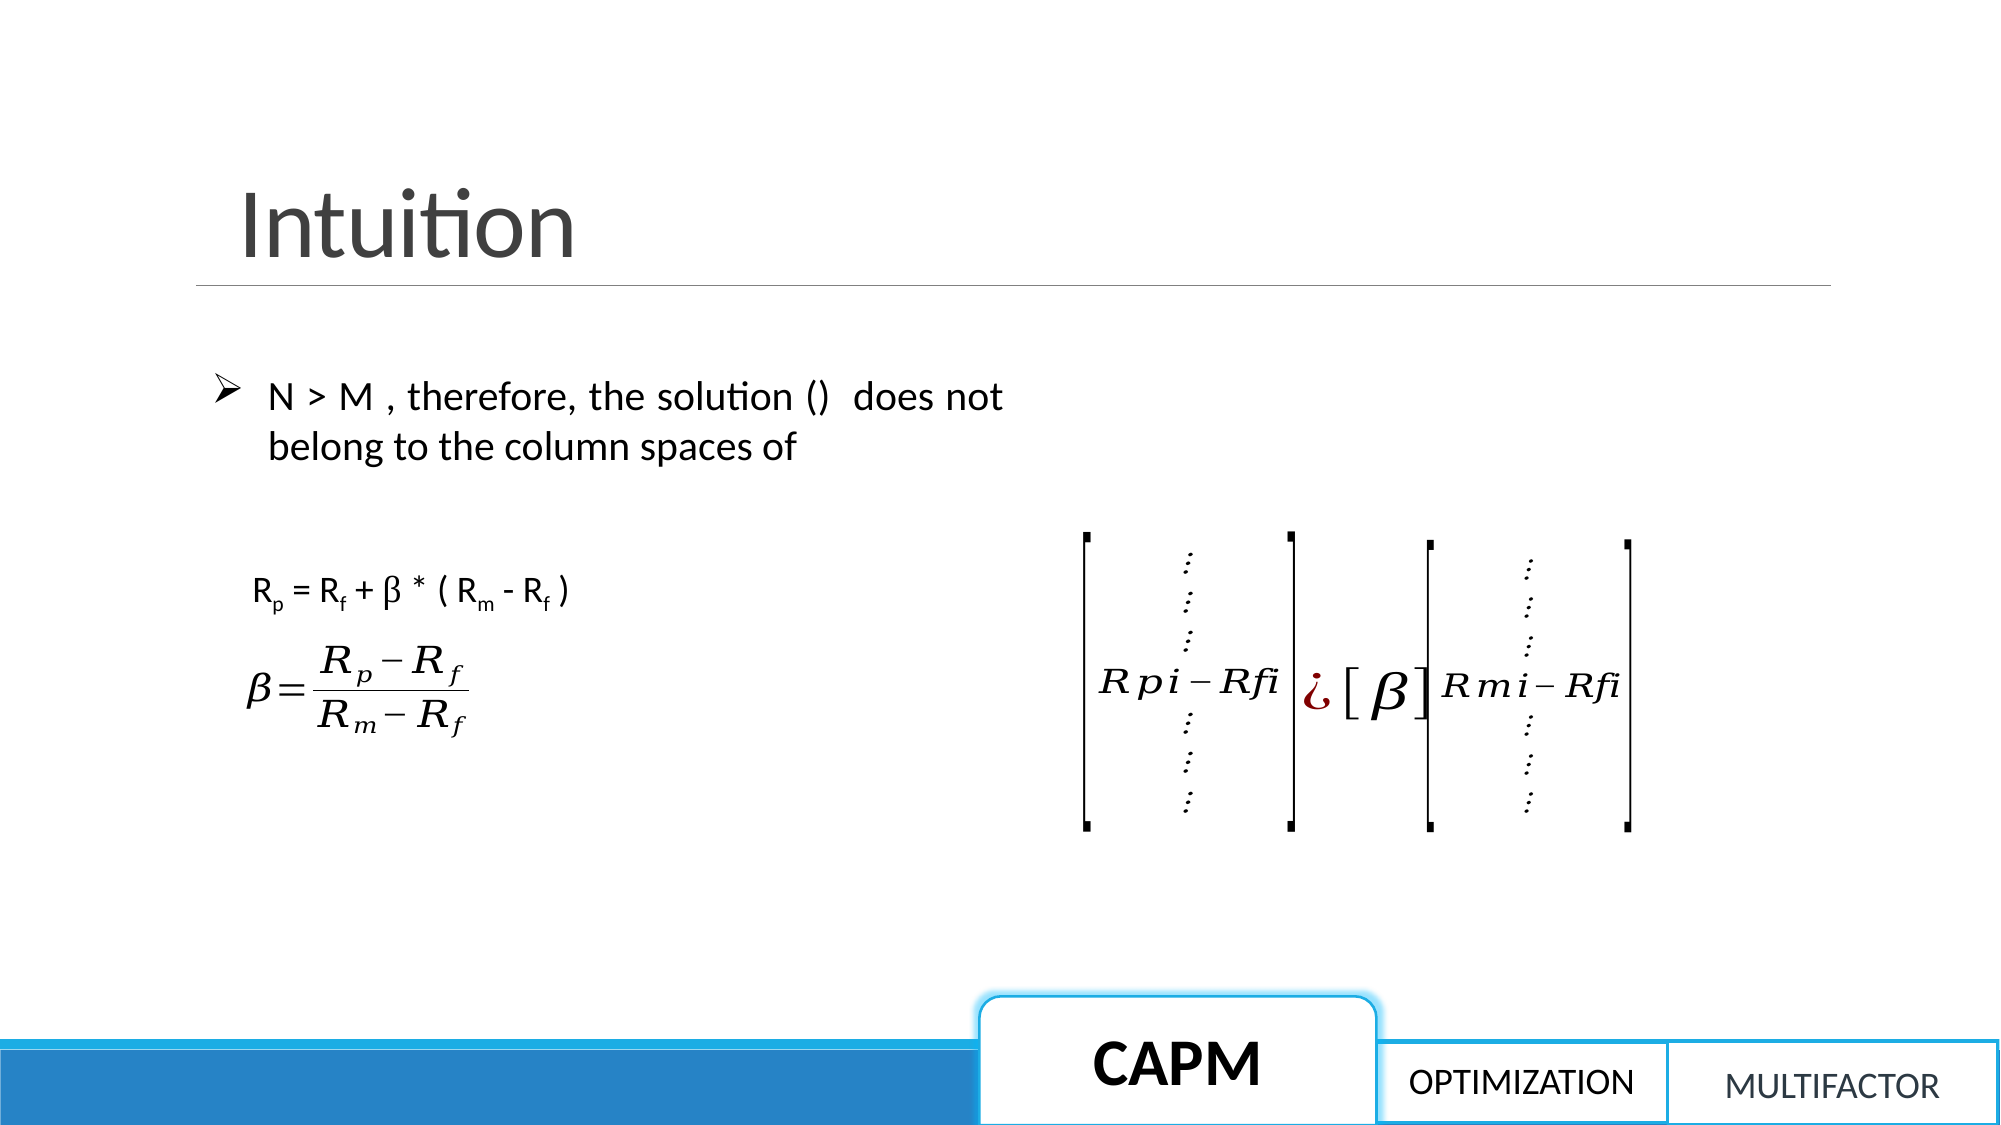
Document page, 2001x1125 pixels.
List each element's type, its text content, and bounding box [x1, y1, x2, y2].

text_box Rp = Rf + β * ( Rm - Rf ) [237, 557, 976, 669]
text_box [978, 995, 1998, 1125]
